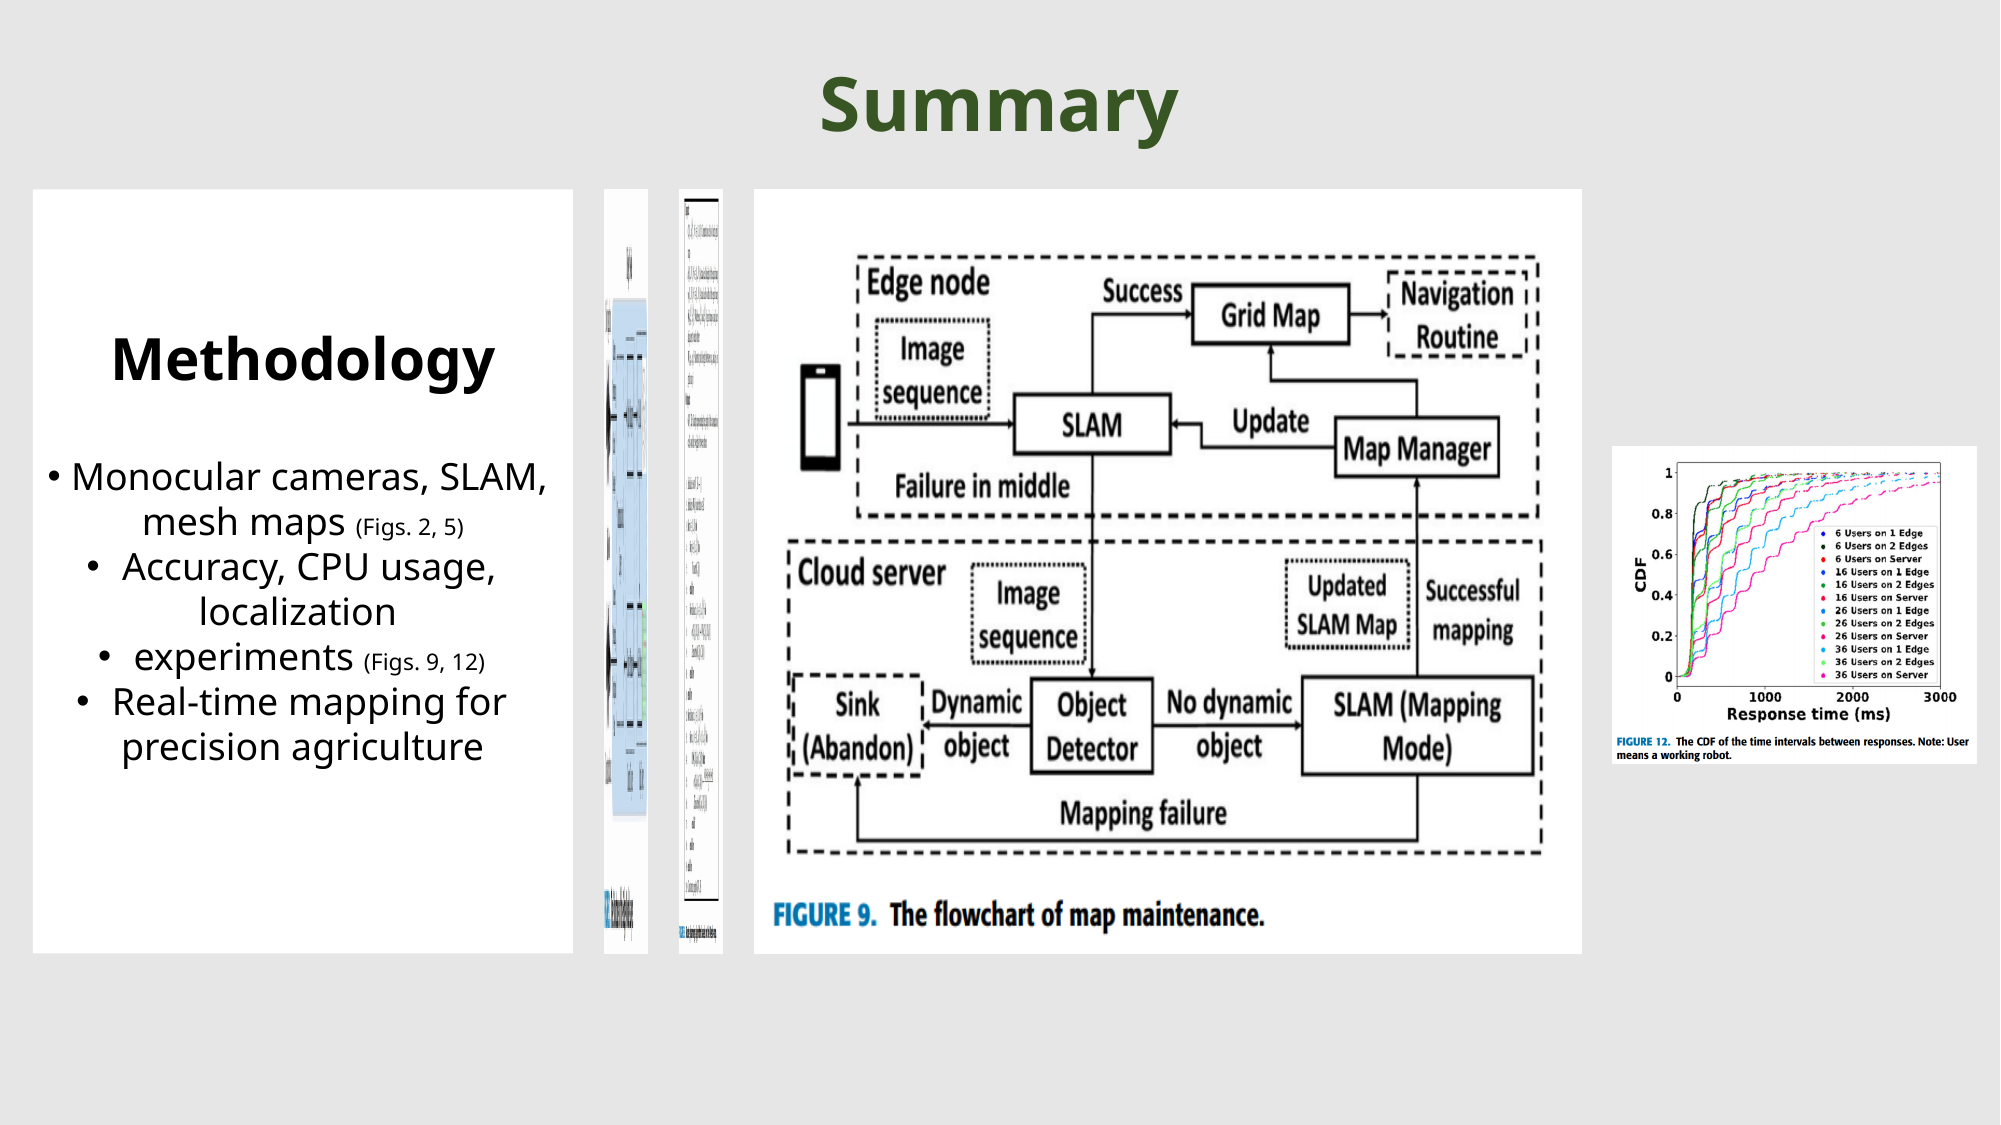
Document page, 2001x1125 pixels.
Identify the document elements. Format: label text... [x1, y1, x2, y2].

picture [604, 189, 648, 954]
picture [1612, 446, 1977, 764]
picture [679, 189, 723, 954]
text_box [32, 188, 574, 954]
picture [754, 189, 1582, 954]
text_box Methodology [32, 314, 573, 400]
text_box Summary [805, 49, 1195, 154]
text_box Monocular cameras, SLAM, mesh maps (Figs. 2, 5) Accuracy, CPU usage, localization experiments (Figs. 9, 12) Real-time mapping for precision agriculture [32, 446, 573, 776]
